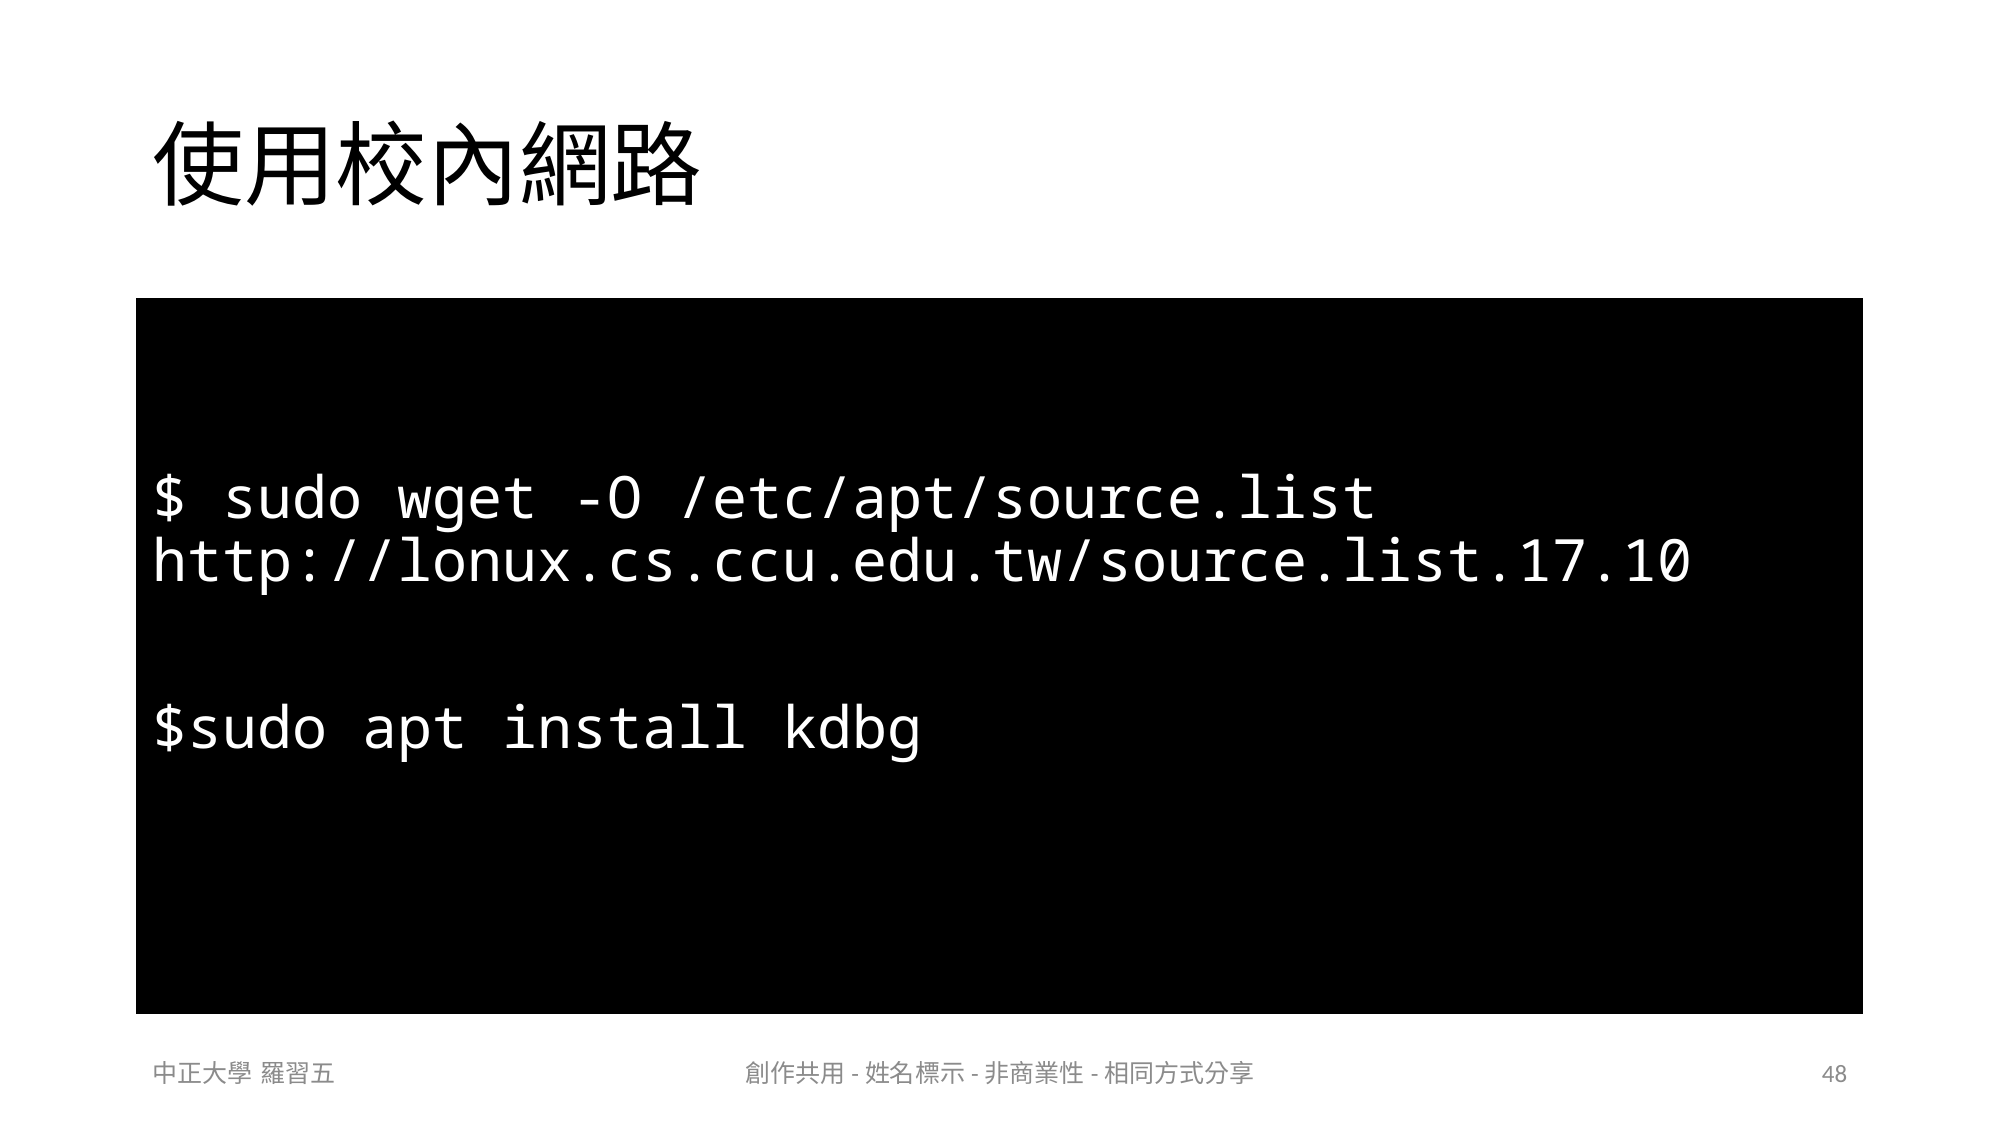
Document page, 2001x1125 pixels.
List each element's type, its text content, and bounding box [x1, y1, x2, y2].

slide_number 48 [1412, 1042, 1863, 1103]
slide_number 中正大學 羅習五 [137, 1042, 588, 1103]
list $ sudo wget -O /etc/apt/source.list http://lonux.cs.ccu.edu.tw/source.list.17.10 $sudo apt install kdbg [136, 298, 1863, 1014]
title 使用校內網路 [137, 59, 1863, 278]
footer 創作共用-姓名標示-非商業性-相同方式分享 [662, 1042, 1338, 1103]
